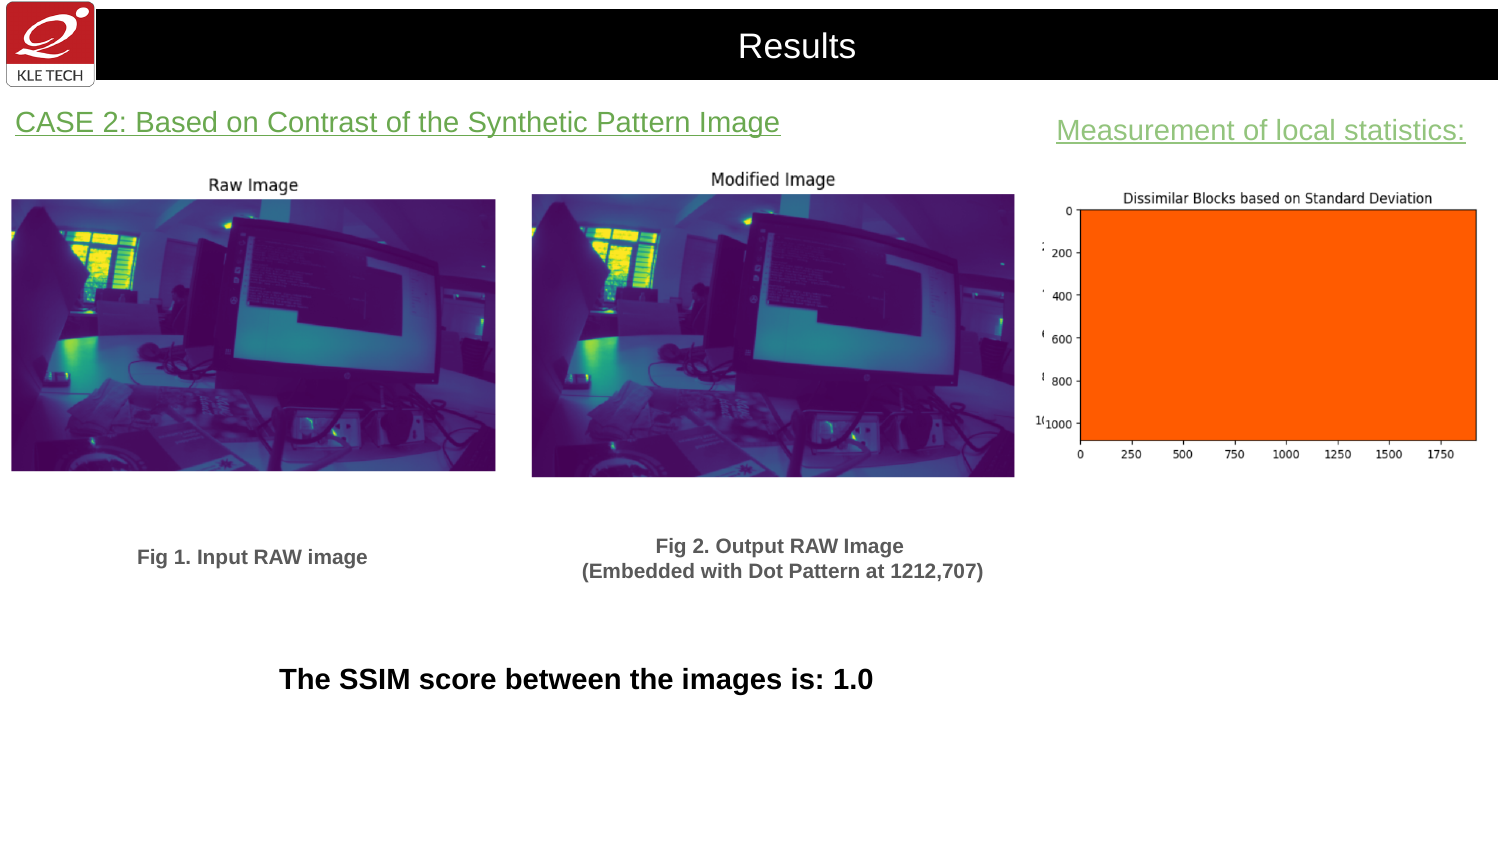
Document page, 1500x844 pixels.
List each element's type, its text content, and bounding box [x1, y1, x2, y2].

picture [524, 161, 1019, 483]
text_box Results [99, 7, 1500, 82]
text_box Measurement of local statistics: [833, 96, 1500, 161]
text_box Fig 2. Output RAW Image (Embedded with Dot Pattern at 1212,707) [524, 517, 1035, 598]
picture [5, 0, 95, 89]
text_box CASE 2: Based on Contrast of the Synthetic Pattern Image [0, 88, 1490, 154]
picture [1029, 152, 1500, 475]
picture [5, 171, 500, 477]
text_box Fig 1. Input RAW image [26, 530, 479, 582]
text_box The SSIM score between the images is: 1.0 [199, 645, 955, 746]
